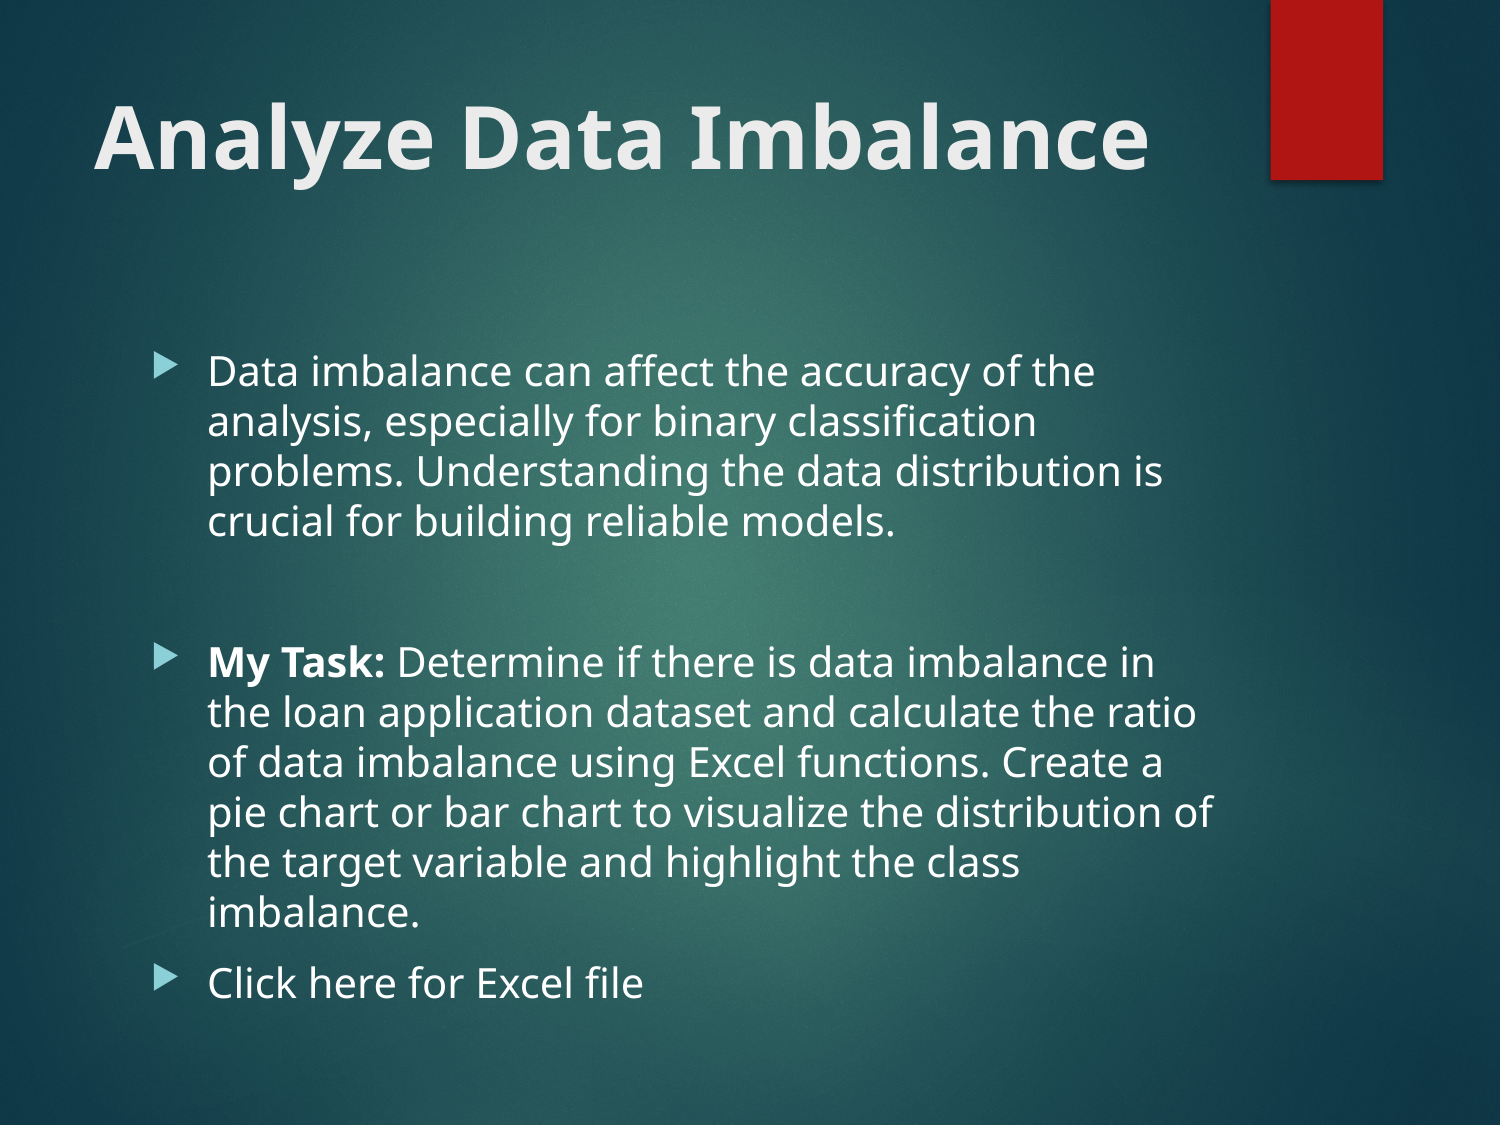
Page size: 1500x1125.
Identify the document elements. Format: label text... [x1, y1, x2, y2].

list Data imbalance can affect the accuracy of the analysis, especially for binary classification problems. Understanding the data distribution is crucial for building reliable models. My Task: Determine if there is data imbalance in the loan application dataset and calculate the ratio of data imbalance using Excel functions. Create a pie chart or bar chart to visualize the distribution of the target variable and highlight the class imbalance. Click here for Excel file [135, 336, 1237, 1025]
title Analyze Data Imbalance [79, 74, 1237, 304]
